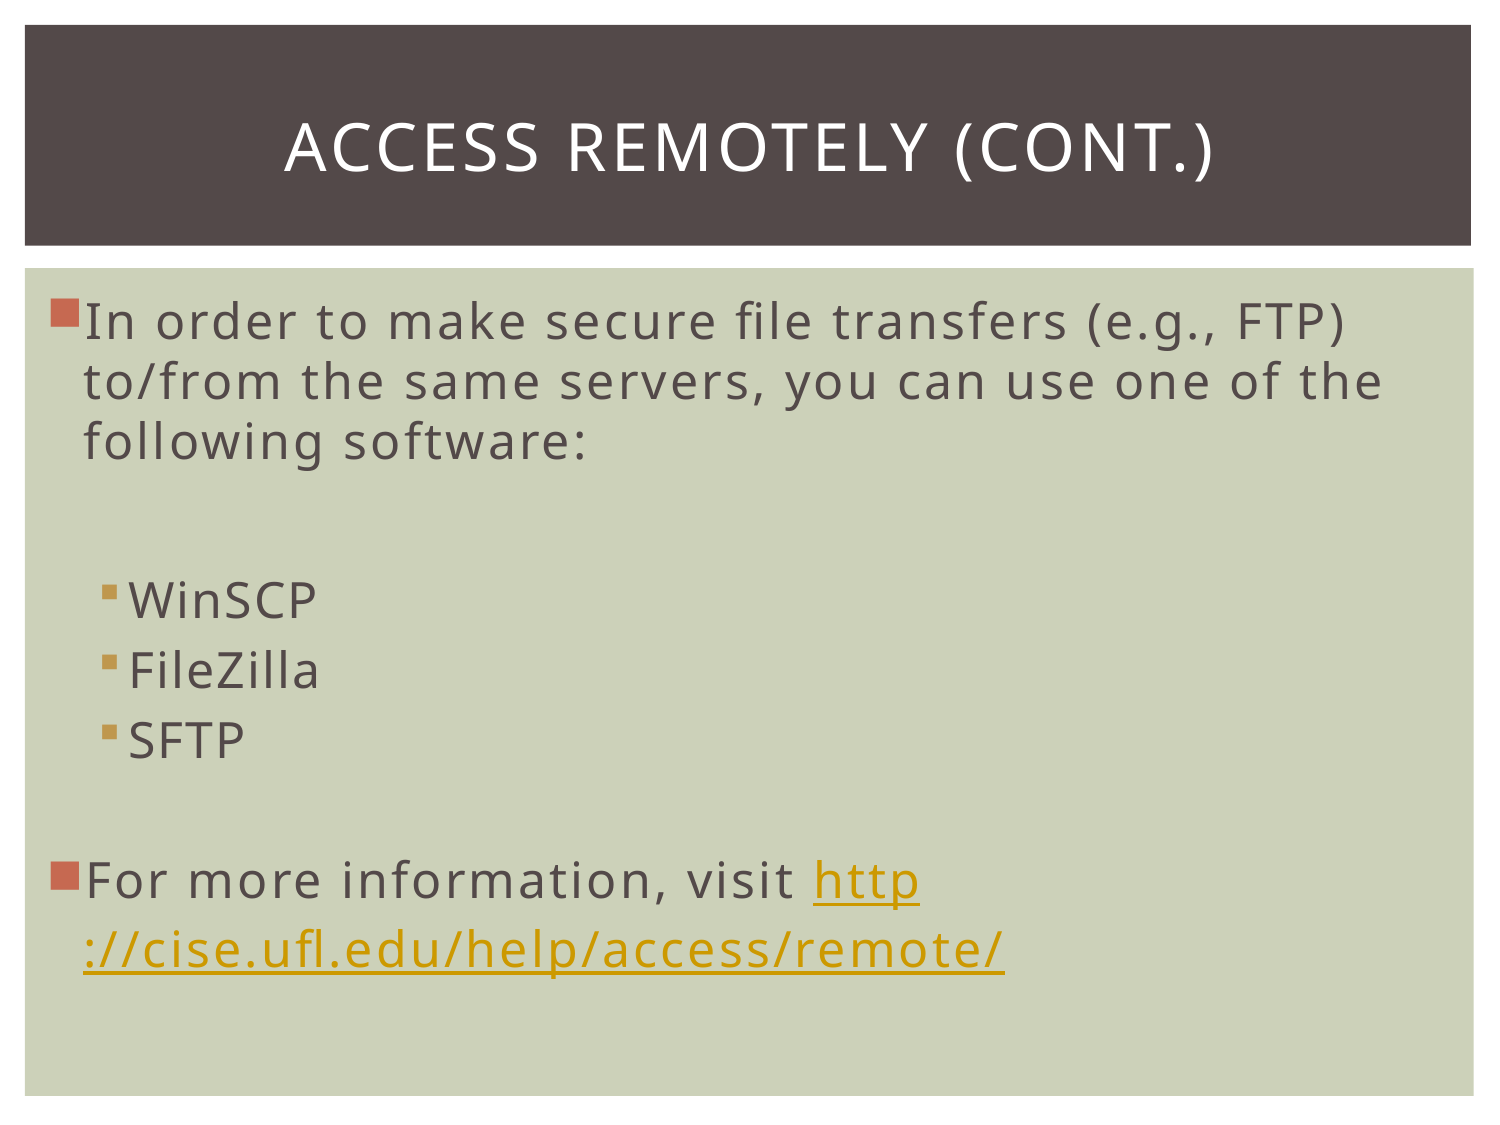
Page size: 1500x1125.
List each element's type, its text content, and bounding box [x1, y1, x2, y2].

list In order to make secure file transfers (e.g., FTP) to/from the same servers, you can use one of the following software: WinSCP FileZilla SFTP For more information, visit http://cise.ufl.edu/help/access/remote/ [23, 281, 1473, 1005]
title Access remotely (cont.) [62, 58, 1438, 232]
